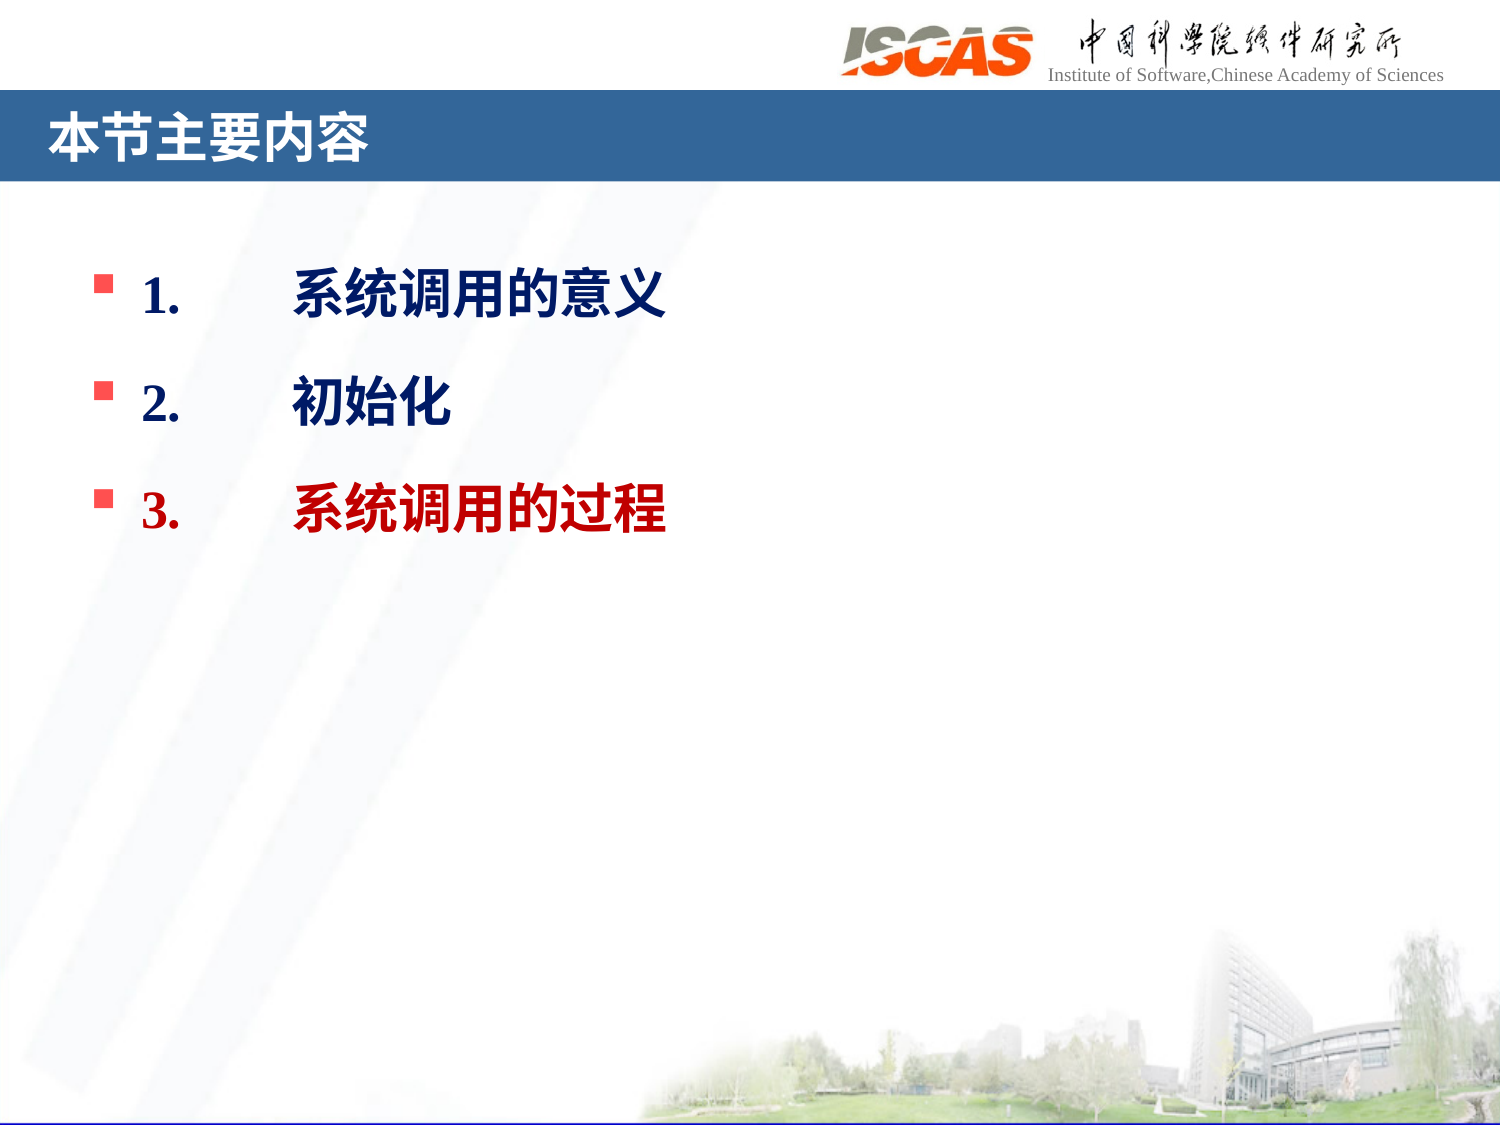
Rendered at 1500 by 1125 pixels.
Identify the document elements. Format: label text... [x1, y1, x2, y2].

picture [837, 18, 1045, 87]
picture [1077, 15, 1402, 71]
picture [0, 182, 1500, 1125]
list 1. 系统调用的意义 2. 初始化 3. 系统调用的过程 [73, 219, 1427, 1024]
title 本节主要内容 [0, 89, 1500, 182]
